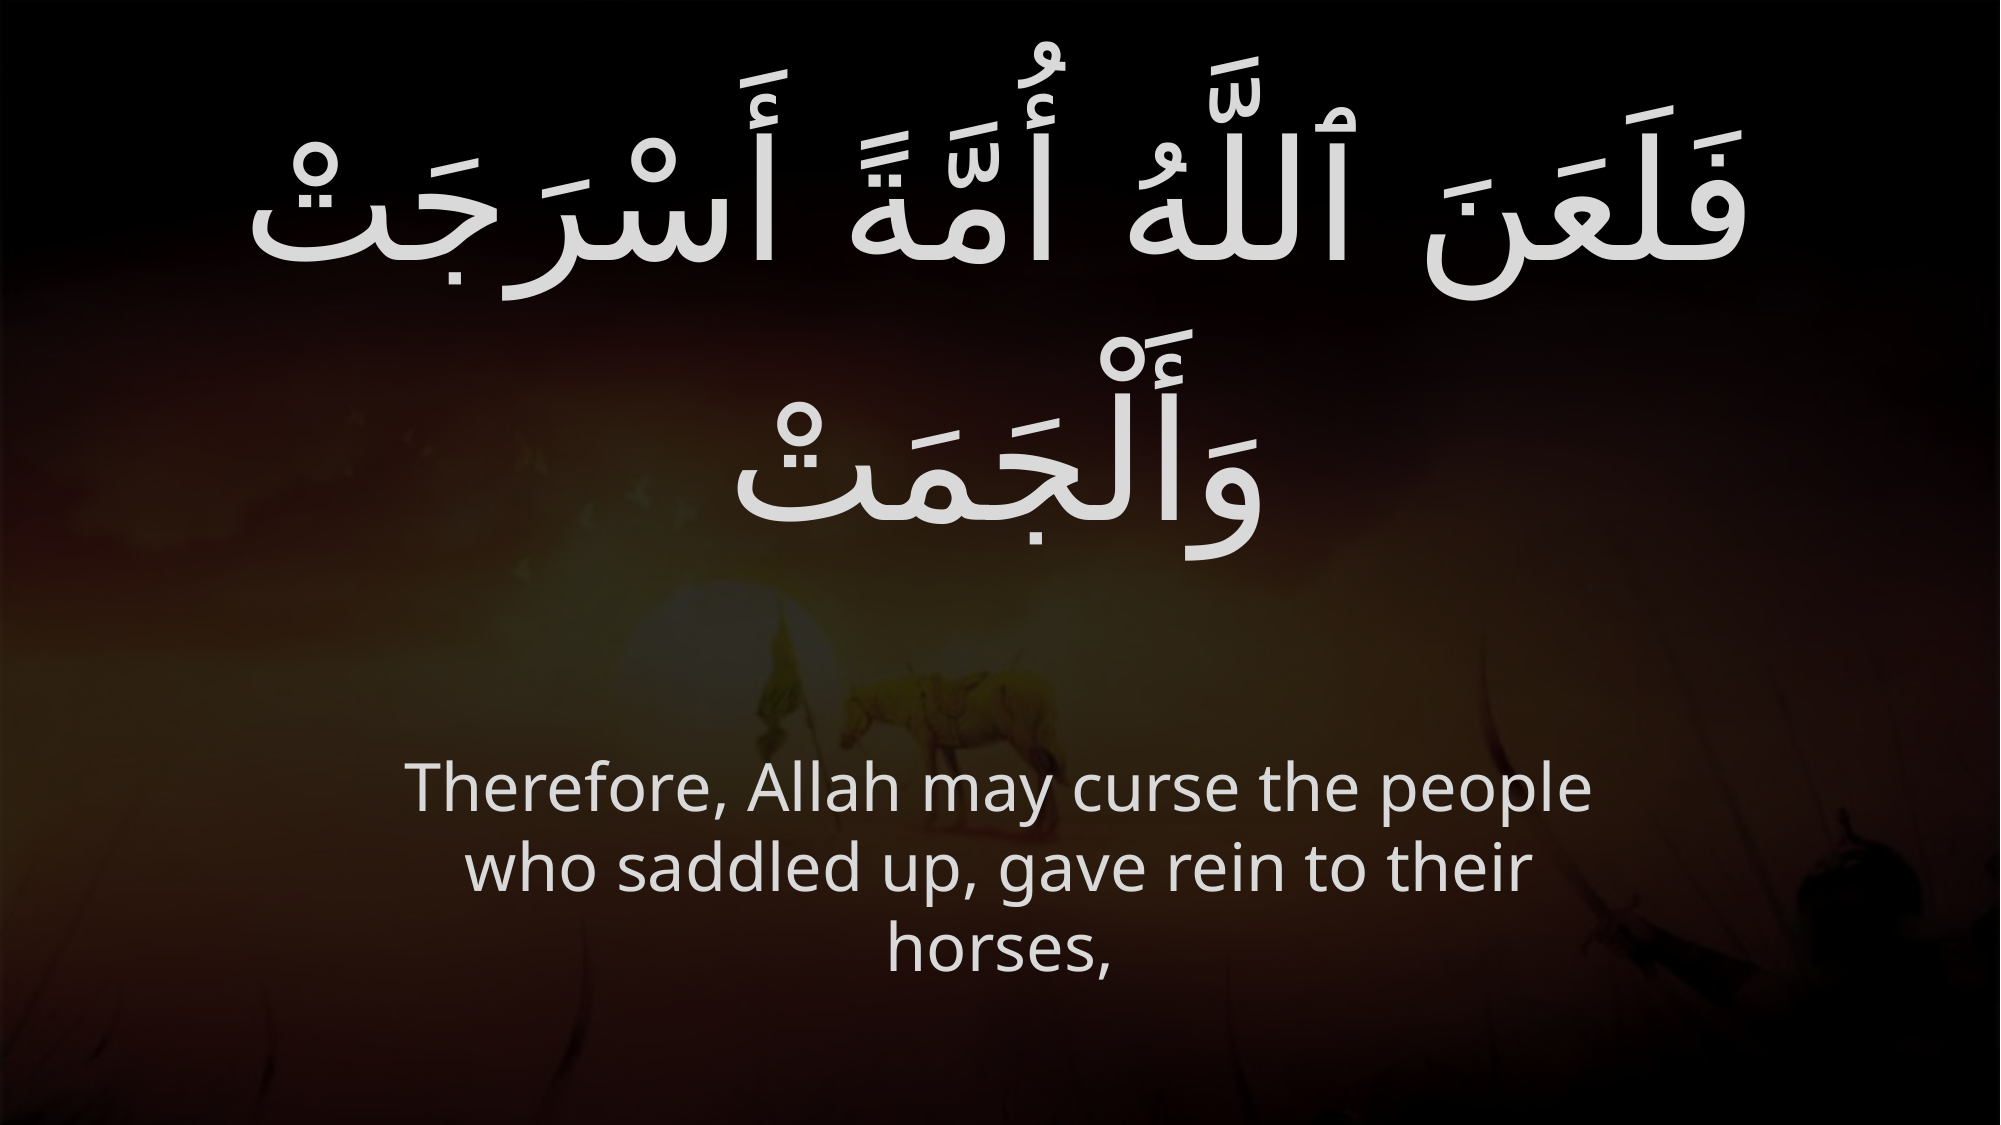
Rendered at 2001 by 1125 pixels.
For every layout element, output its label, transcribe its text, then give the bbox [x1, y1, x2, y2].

title فَلَعَنَ ٱللَّهُ أُمَّةً أَسْرَجَتْ وَأَلْجَمَتْ [0, 26, 2000, 562]
list Therefore, Allah may curse the people who saddled up, gave rein to their horses, [356, 737, 1644, 1125]
